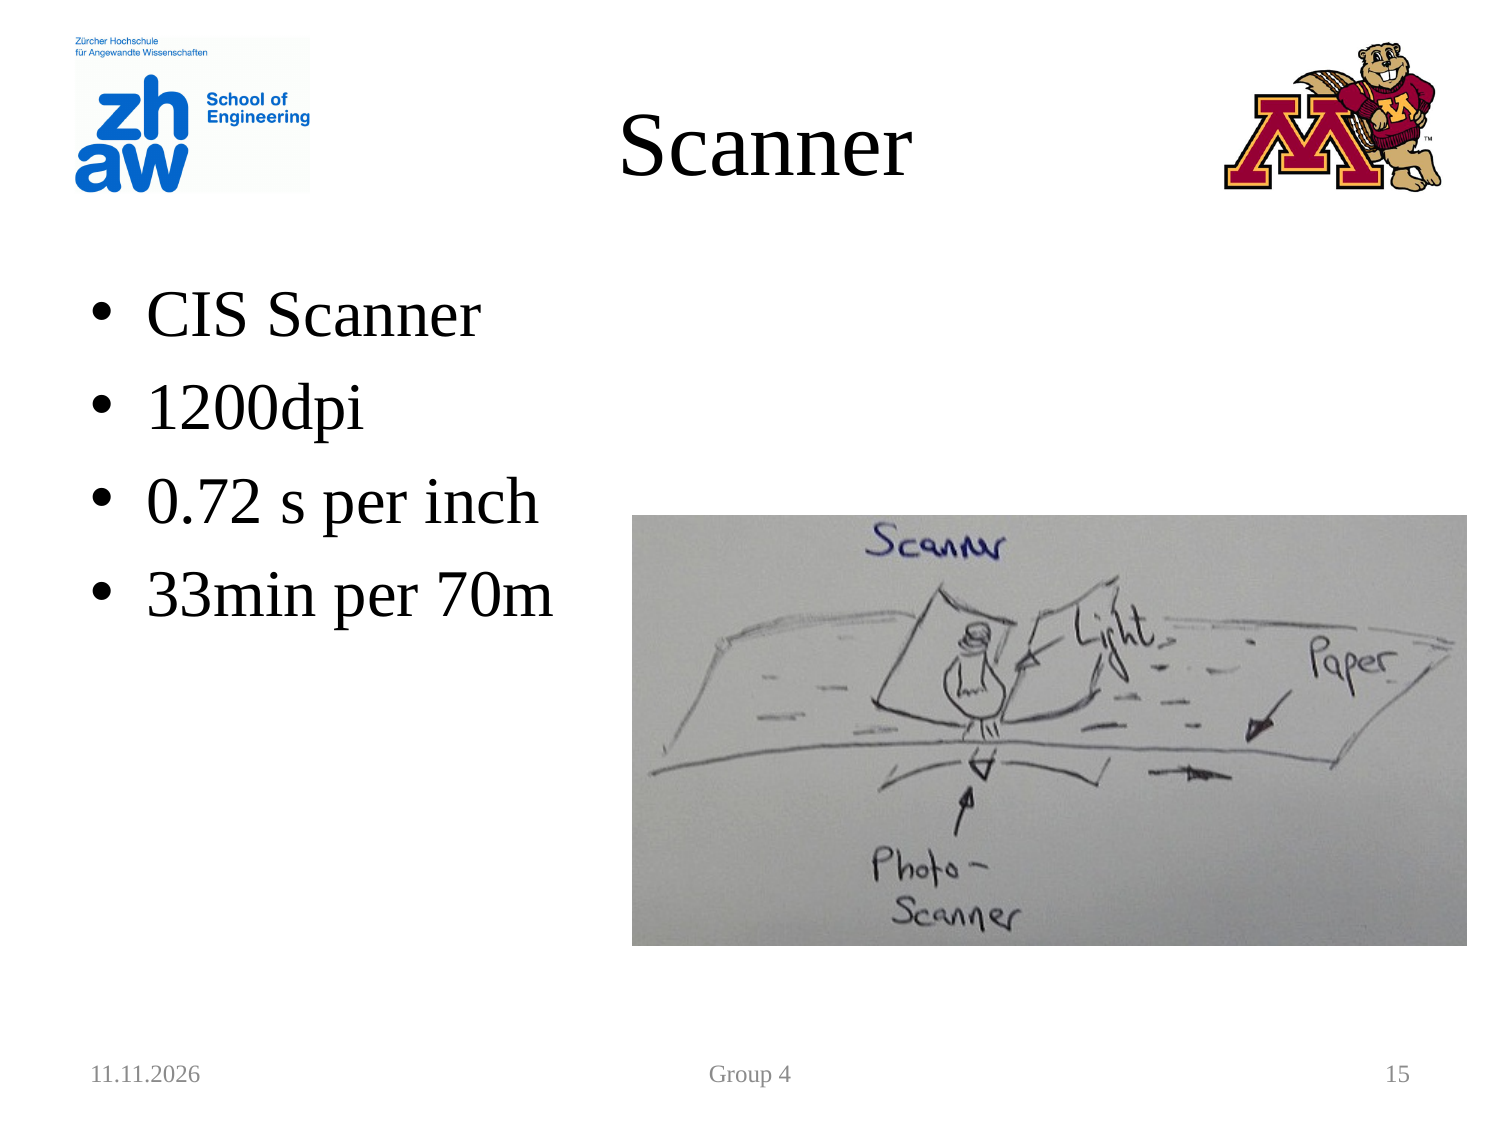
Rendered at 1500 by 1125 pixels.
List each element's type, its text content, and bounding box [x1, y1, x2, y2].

picture [632, 514, 1467, 946]
footer Group 4 [512, 1042, 988, 1103]
text_box CIS Scanner 1200dpi 0.72 s per inch 33min per 70m [74, 262, 1425, 1005]
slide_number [75, 1042, 425, 1103]
picture [74, 35, 310, 194]
picture [1221, 38, 1446, 194]
title Scanner [309, 45, 1222, 233]
slide_number 15 [1074, 1042, 1425, 1103]
